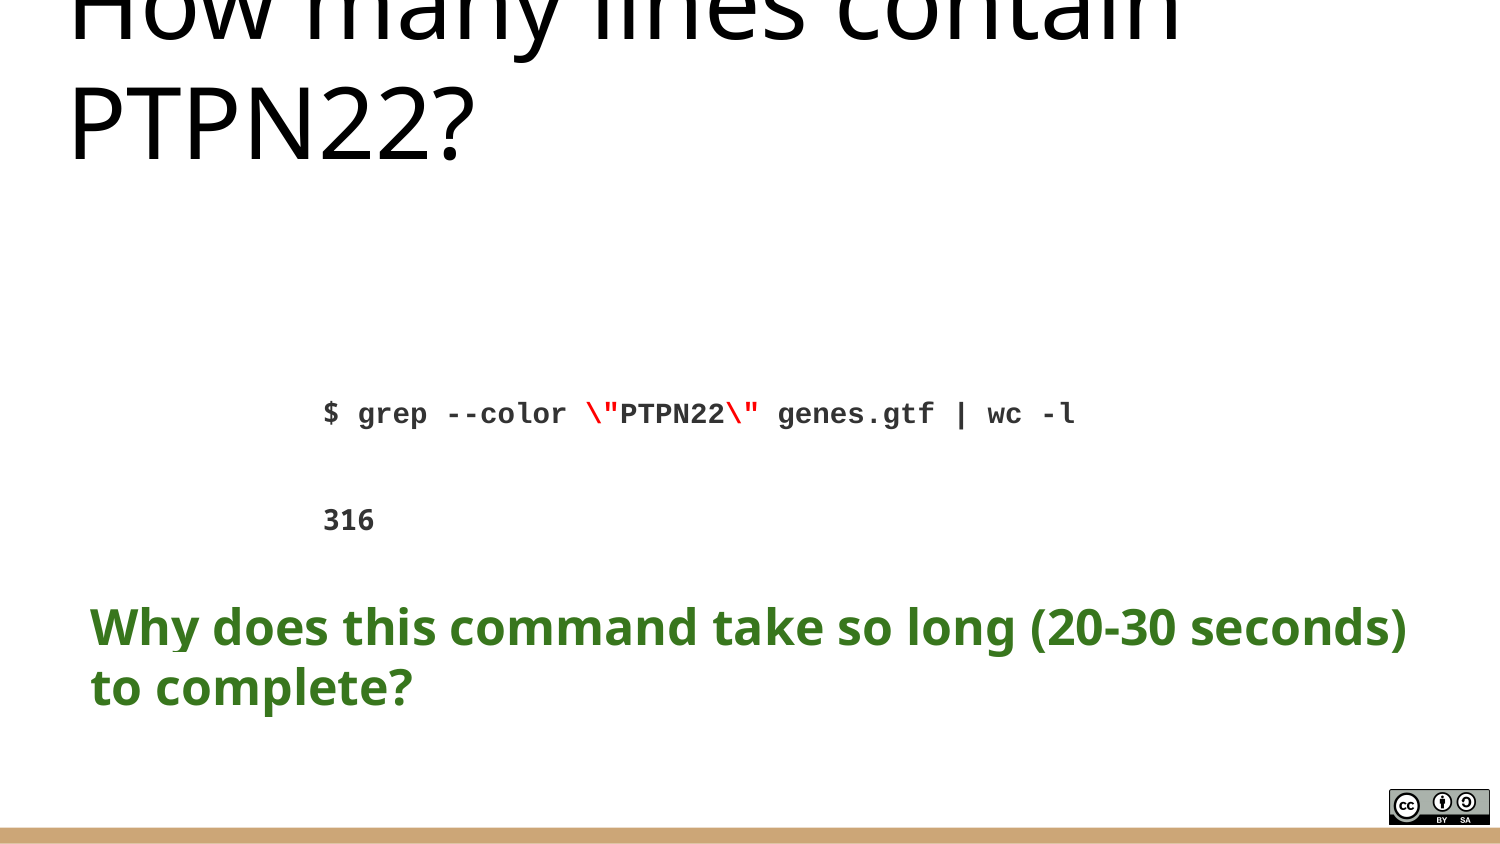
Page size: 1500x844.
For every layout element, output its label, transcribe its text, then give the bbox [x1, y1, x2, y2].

title How many lines contain PTPN22? [51, 14, 1449, 151]
picture [1389, 789, 1490, 825]
text_box $ grep --color \"PTPN22\" genes.gtf | wc -l [307, 358, 1278, 463]
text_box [74, 465, 1449, 796]
